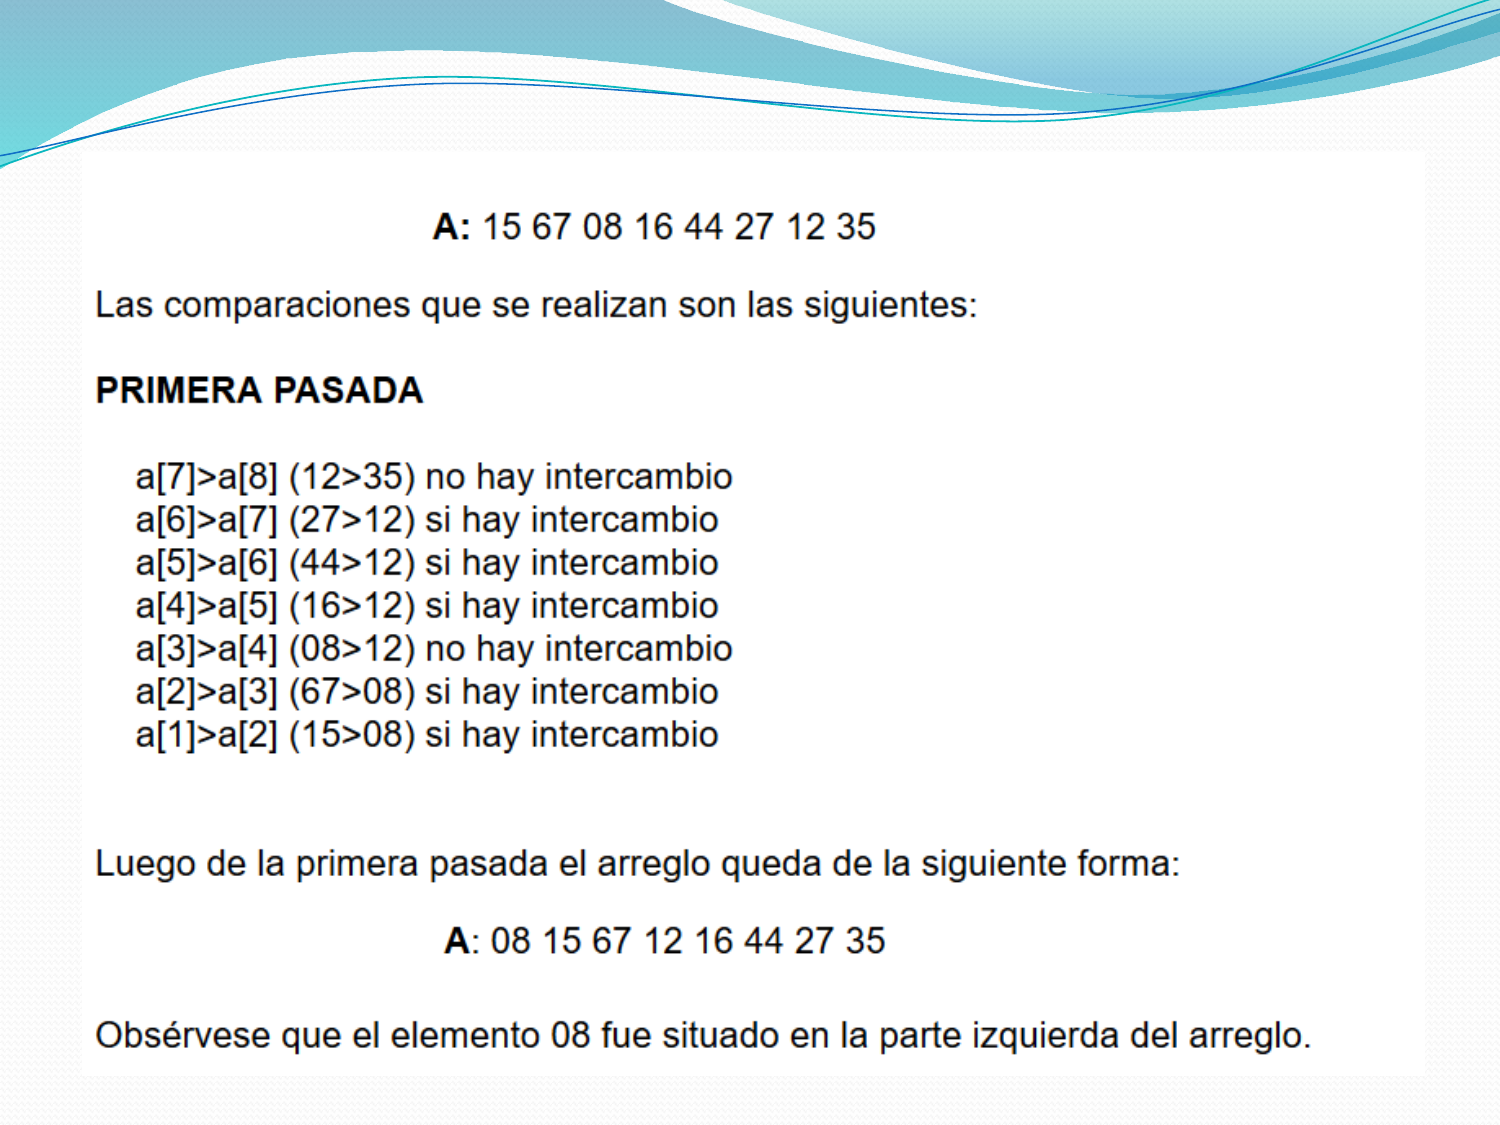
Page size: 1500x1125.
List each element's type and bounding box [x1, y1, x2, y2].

list [81, 152, 1425, 1077]
